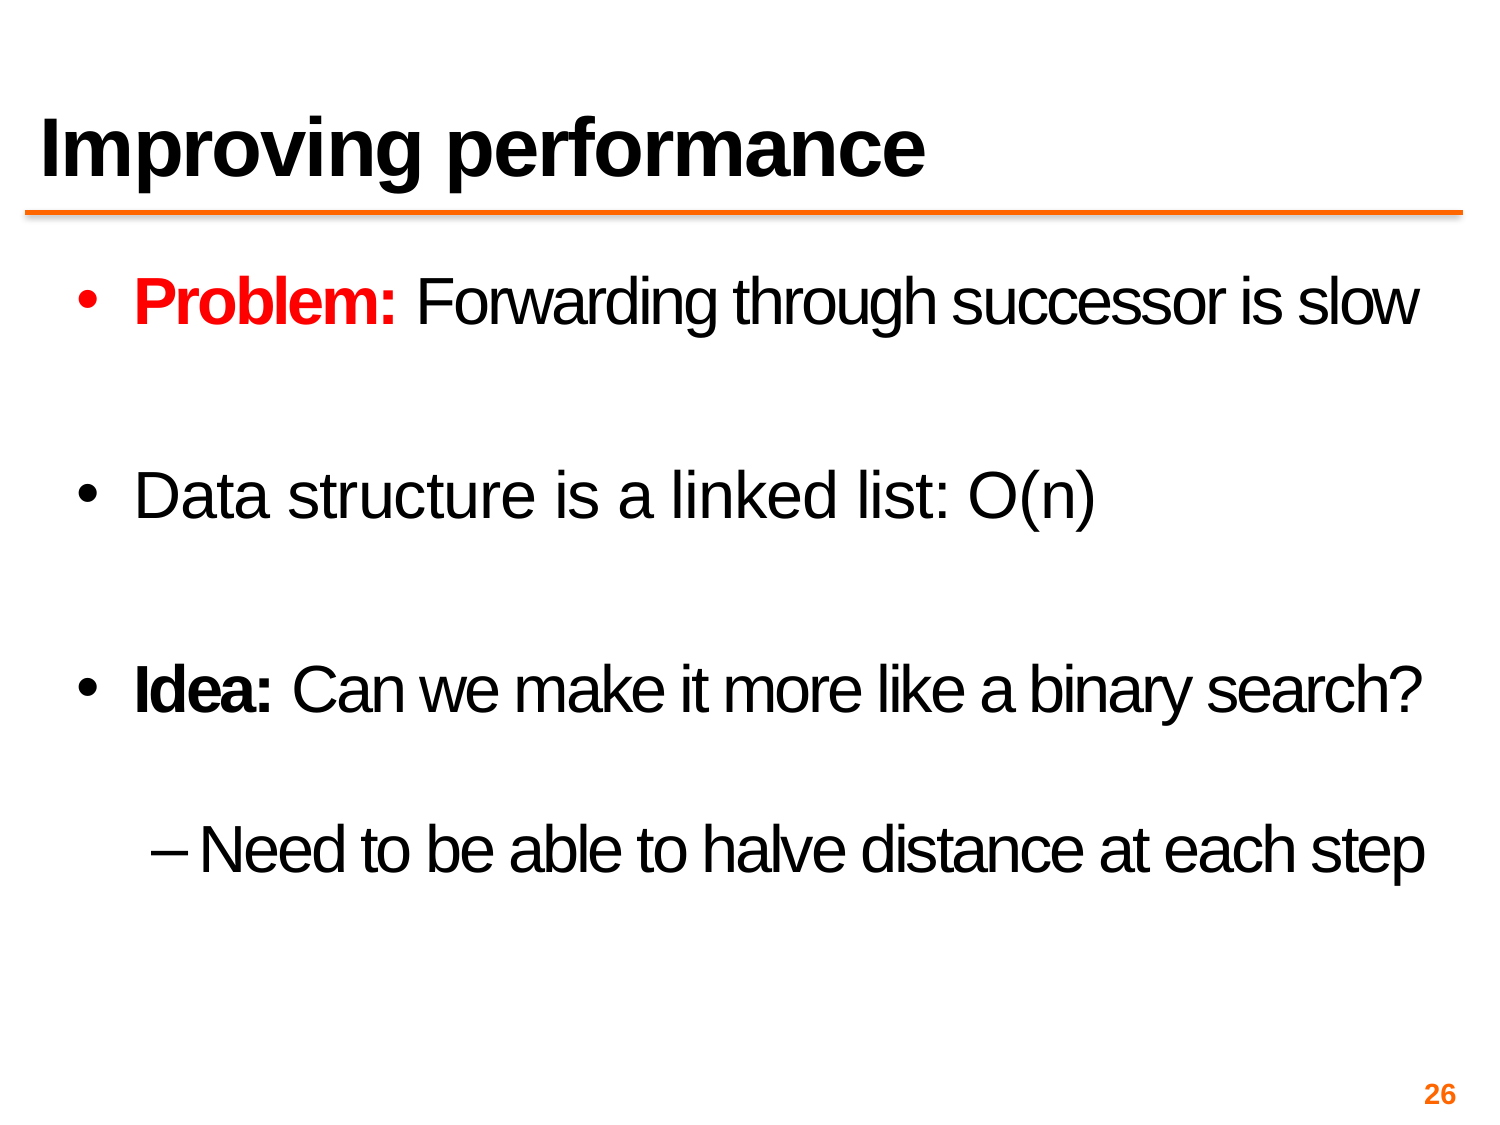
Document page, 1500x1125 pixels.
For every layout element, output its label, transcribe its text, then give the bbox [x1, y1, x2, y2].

title Improving performance [24, 24, 1463, 201]
list Problem: Forwarding through successor is slow Data structure is a linked list: O(n) Idea: Can we make it more like a binary search? Need to be able to halve distance at each step [70, 260, 1463, 1063]
slide_number 26 [1112, 1074, 1463, 1110]
